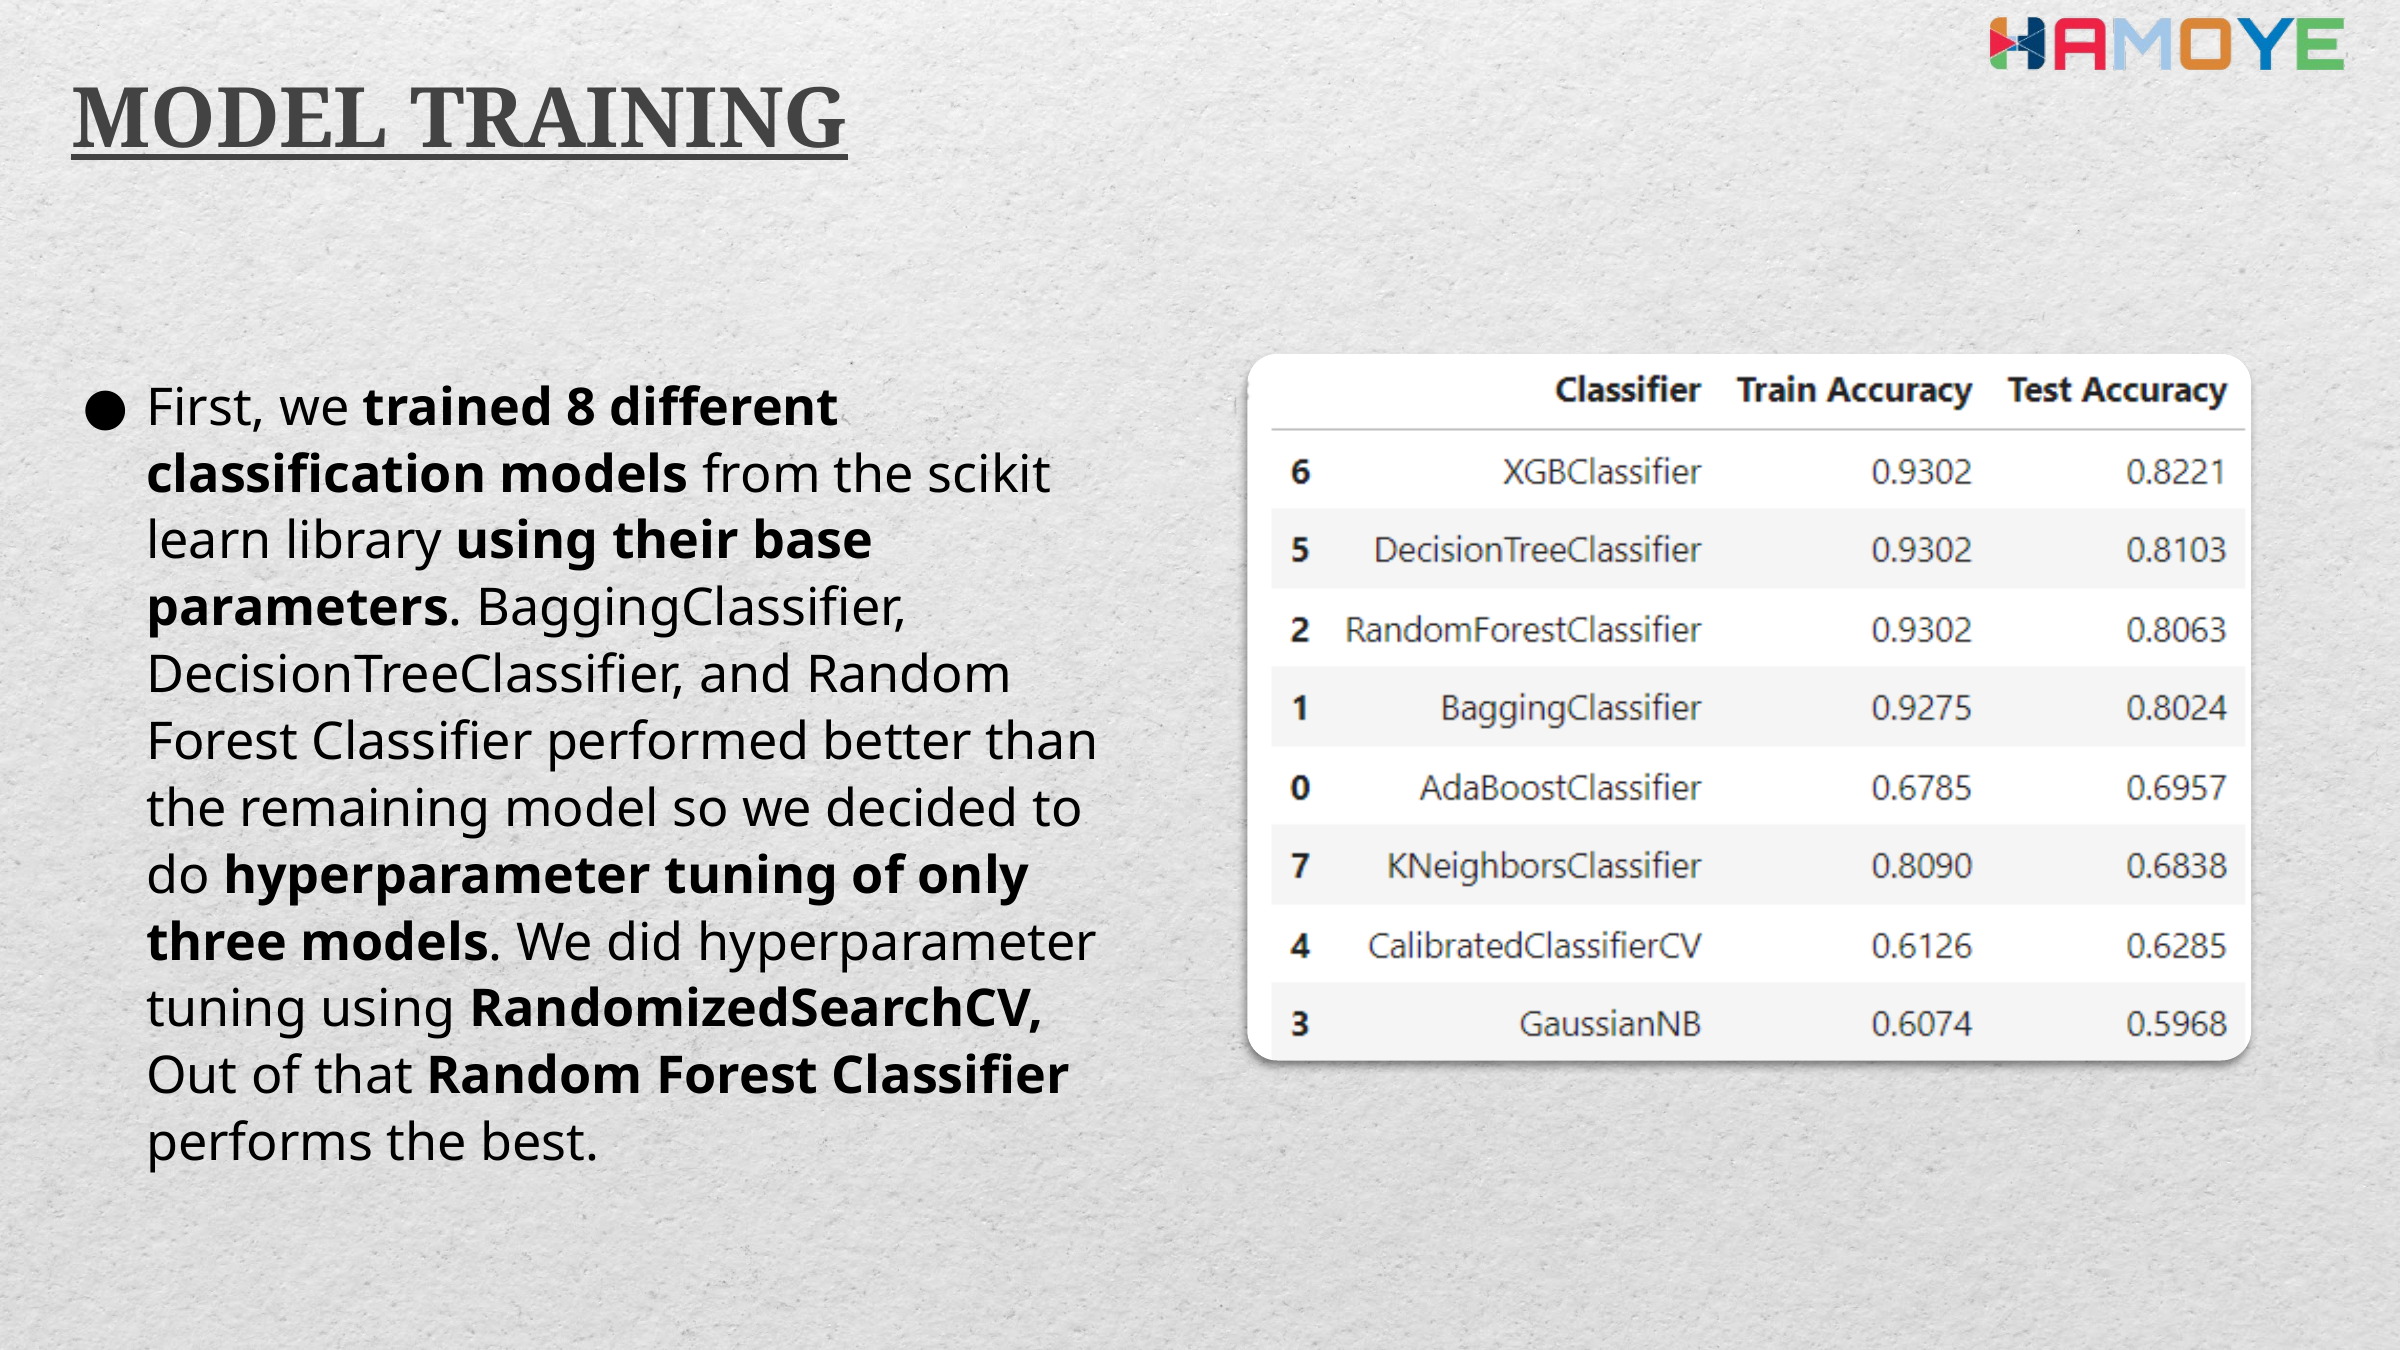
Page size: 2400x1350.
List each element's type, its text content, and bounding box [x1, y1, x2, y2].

picture [0, 0, 2400, 1350]
title MODEL TRAINING [56, 76, 1000, 165]
text_box First, we trained 8 different classification models from the scikit learn library using their base parameters. BaggingClassifier, DecisionTreeClassifier, and Random Forest Classifier performed better than the remaining model so we decided to do hyperparameter tuning of only three models. We did hyperparameter tuning using RandomizedSearchCV, Out of that Random Forest Classifier performs the best. [56, 353, 1158, 1186]
